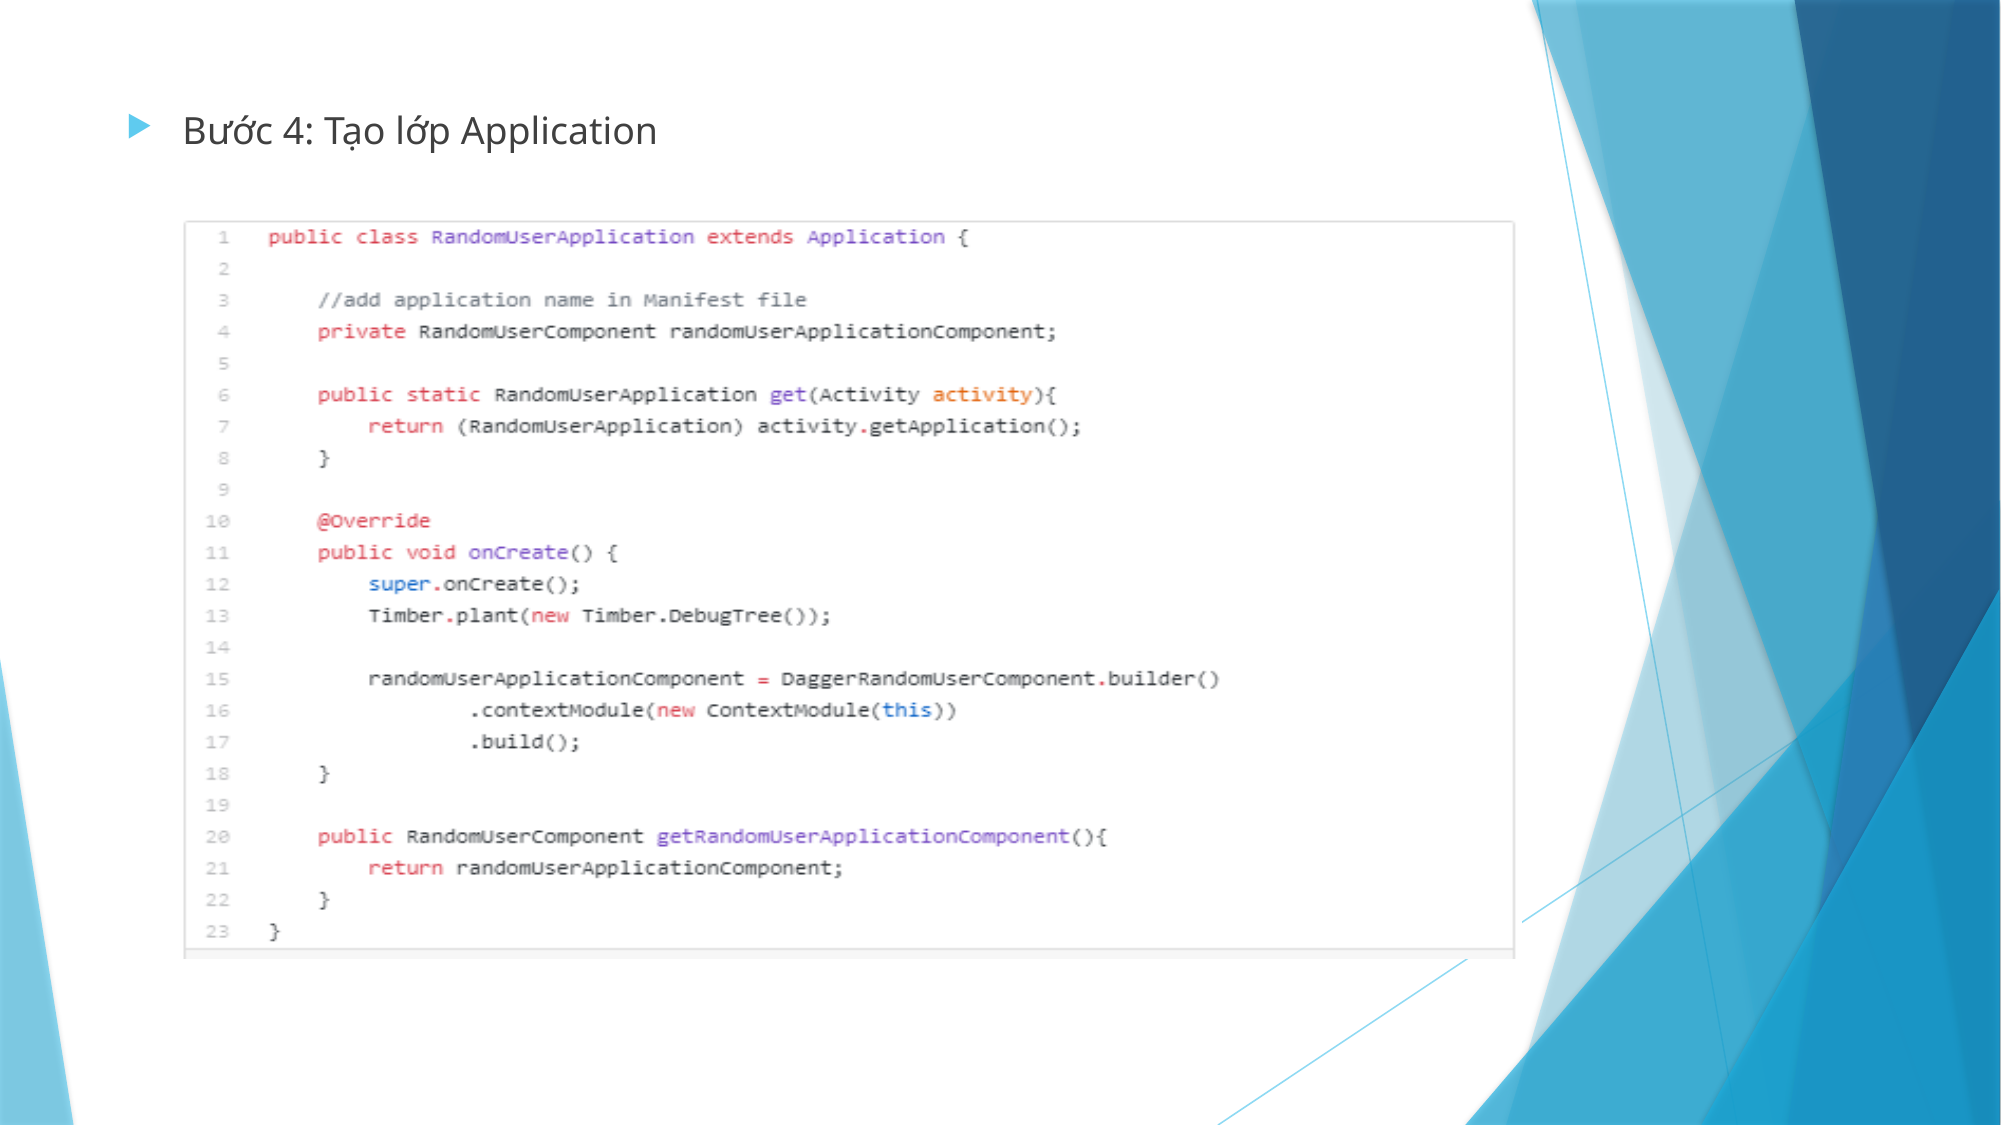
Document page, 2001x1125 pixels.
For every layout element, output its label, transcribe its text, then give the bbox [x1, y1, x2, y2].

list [180, 213, 1522, 960]
list Bước 4: Tạo lớp Application [111, 99, 1522, 991]
